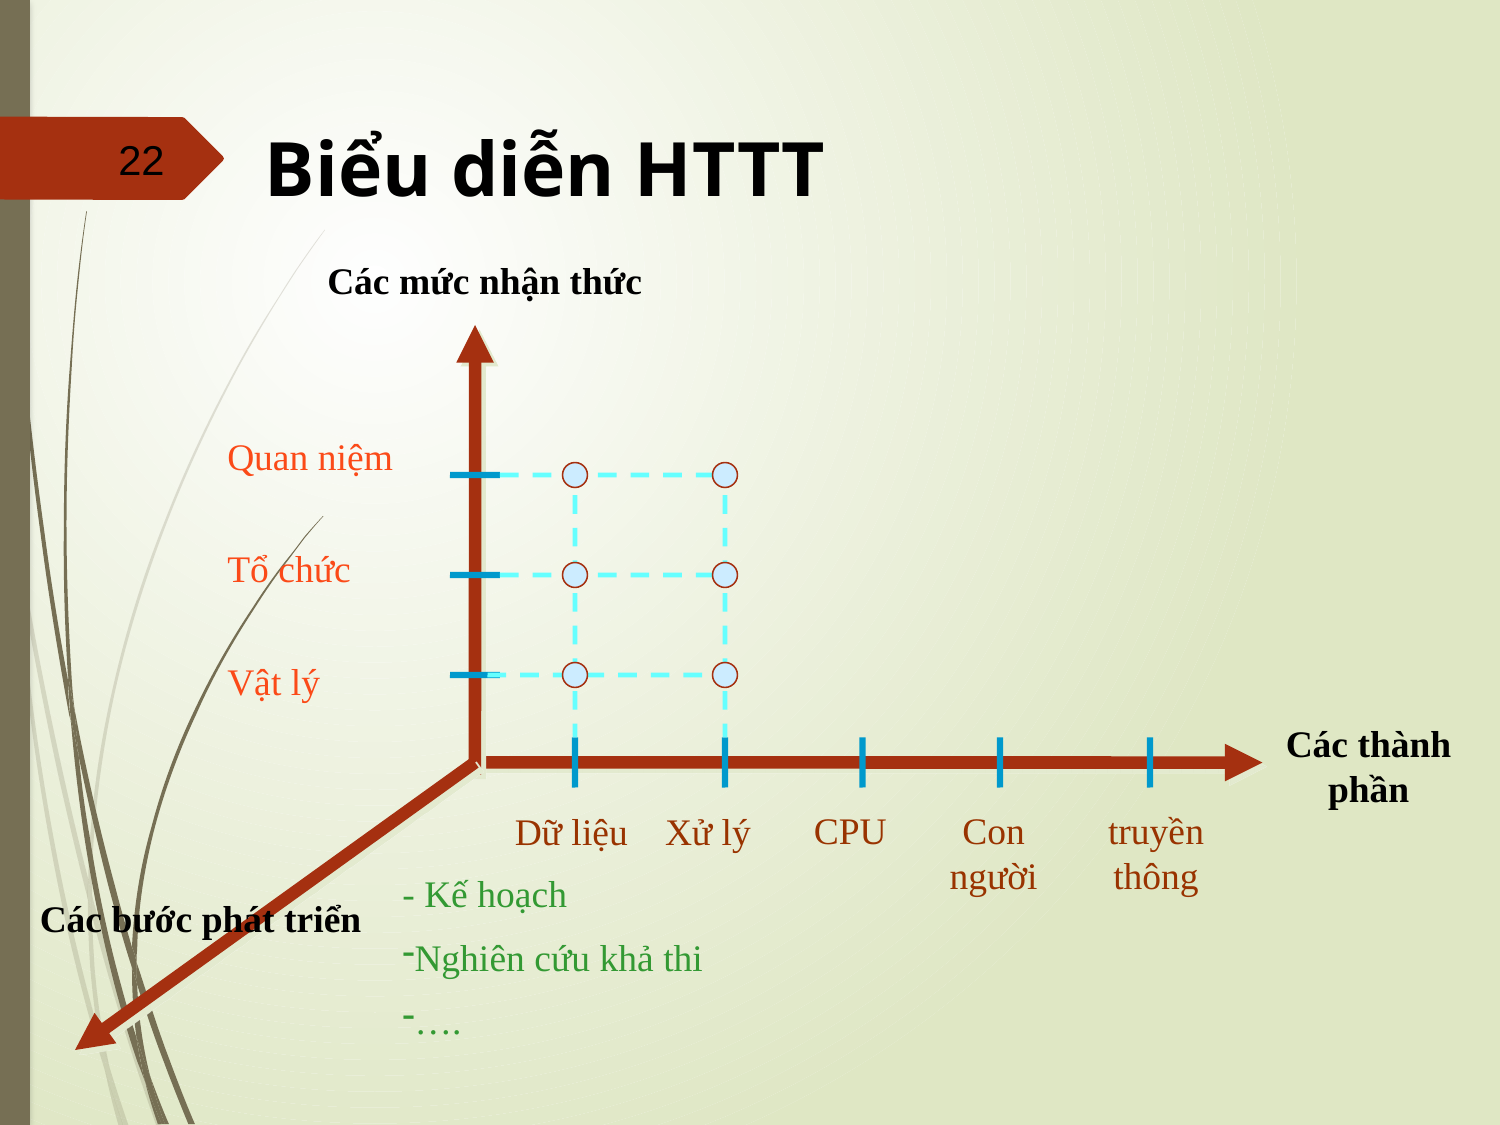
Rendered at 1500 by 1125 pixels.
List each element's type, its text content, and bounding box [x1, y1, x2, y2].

slide_number 22 [83, 129, 180, 190]
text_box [24, 249, 1263, 1059]
title Biểu diễn HTTT [249, 114, 1500, 220]
text_box Các thành phần [1267, 712, 1475, 818]
